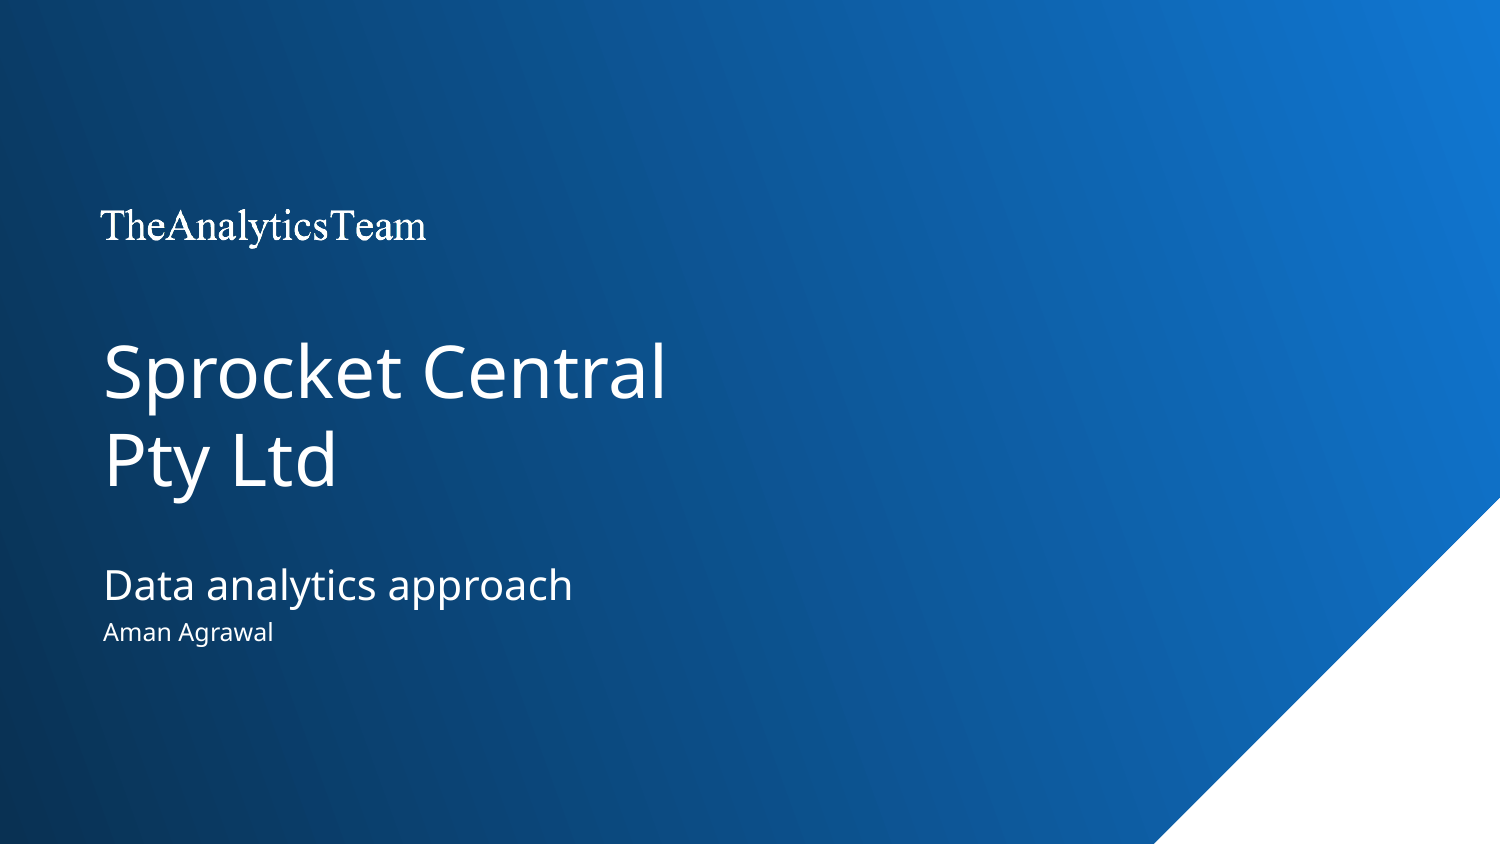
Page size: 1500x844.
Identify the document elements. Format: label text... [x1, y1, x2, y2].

picture [100, 208, 427, 249]
text_box Sprocket Central Pty Ltd [88, 310, 737, 516]
text_box Aman Agrawal [88, 601, 1114, 662]
text_box [0, 0, 1500, 844]
text_box Data analytics approach [88, 543, 999, 601]
